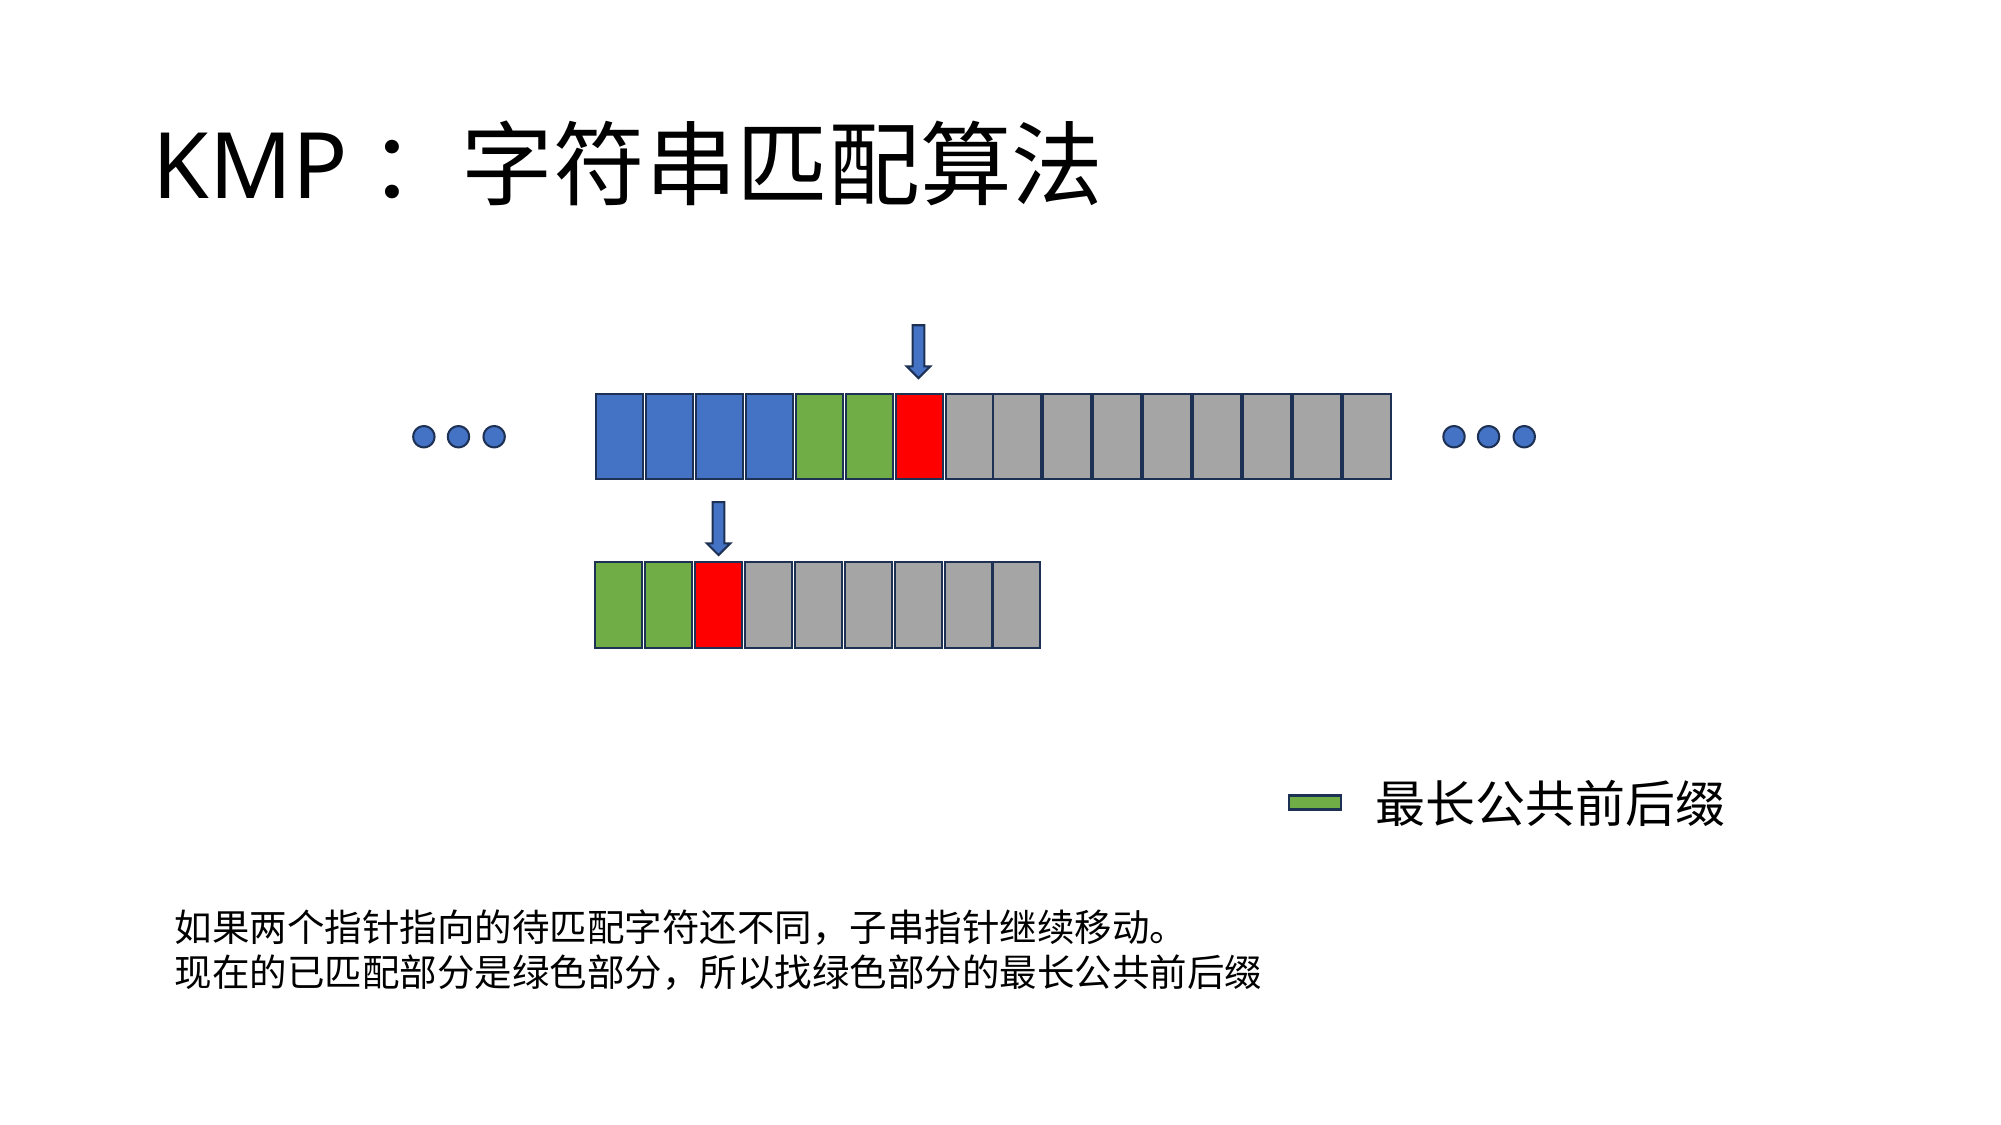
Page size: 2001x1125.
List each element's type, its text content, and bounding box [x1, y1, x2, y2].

text_box [1342, 393, 1392, 480]
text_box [1443, 426, 1535, 448]
text_box [844, 561, 893, 649]
text_box [694, 561, 743, 649]
text_box [1292, 393, 1342, 480]
text_box [794, 561, 843, 649]
text_box [594, 561, 643, 649]
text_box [413, 426, 505, 448]
text_box [895, 393, 944, 480]
text_box [1288, 794, 1342, 811]
text_box [795, 393, 844, 480]
text_box [645, 393, 694, 480]
text_box [991, 561, 1041, 649]
text_box [904, 324, 933, 380]
text_box 最长公共前后缀 [1360, 764, 1741, 840]
text_box [1042, 393, 1092, 480]
text_box [695, 393, 744, 480]
text_box [595, 393, 644, 480]
text_box 如果两个指针指向的待匹配字符还不同，子串指针继续移动。 现在的已匹配部分是绿色部分，所以找绿色部分的最长公共前后缀 [160, 896, 1404, 1002]
text_box [1142, 393, 1192, 480]
text_box [944, 561, 991, 649]
text_box [894, 561, 943, 649]
text_box [845, 393, 894, 480]
text_box [1192, 393, 1242, 480]
text_box [744, 561, 793, 649]
title KMP：字符串匹配算法 [137, 59, 1863, 278]
text_box [945, 393, 992, 480]
text_box [992, 393, 1042, 480]
text_box [704, 501, 733, 557]
text_box [745, 393, 794, 480]
text_box [1092, 393, 1142, 480]
text_box [1242, 393, 1292, 480]
text_box [644, 561, 693, 649]
